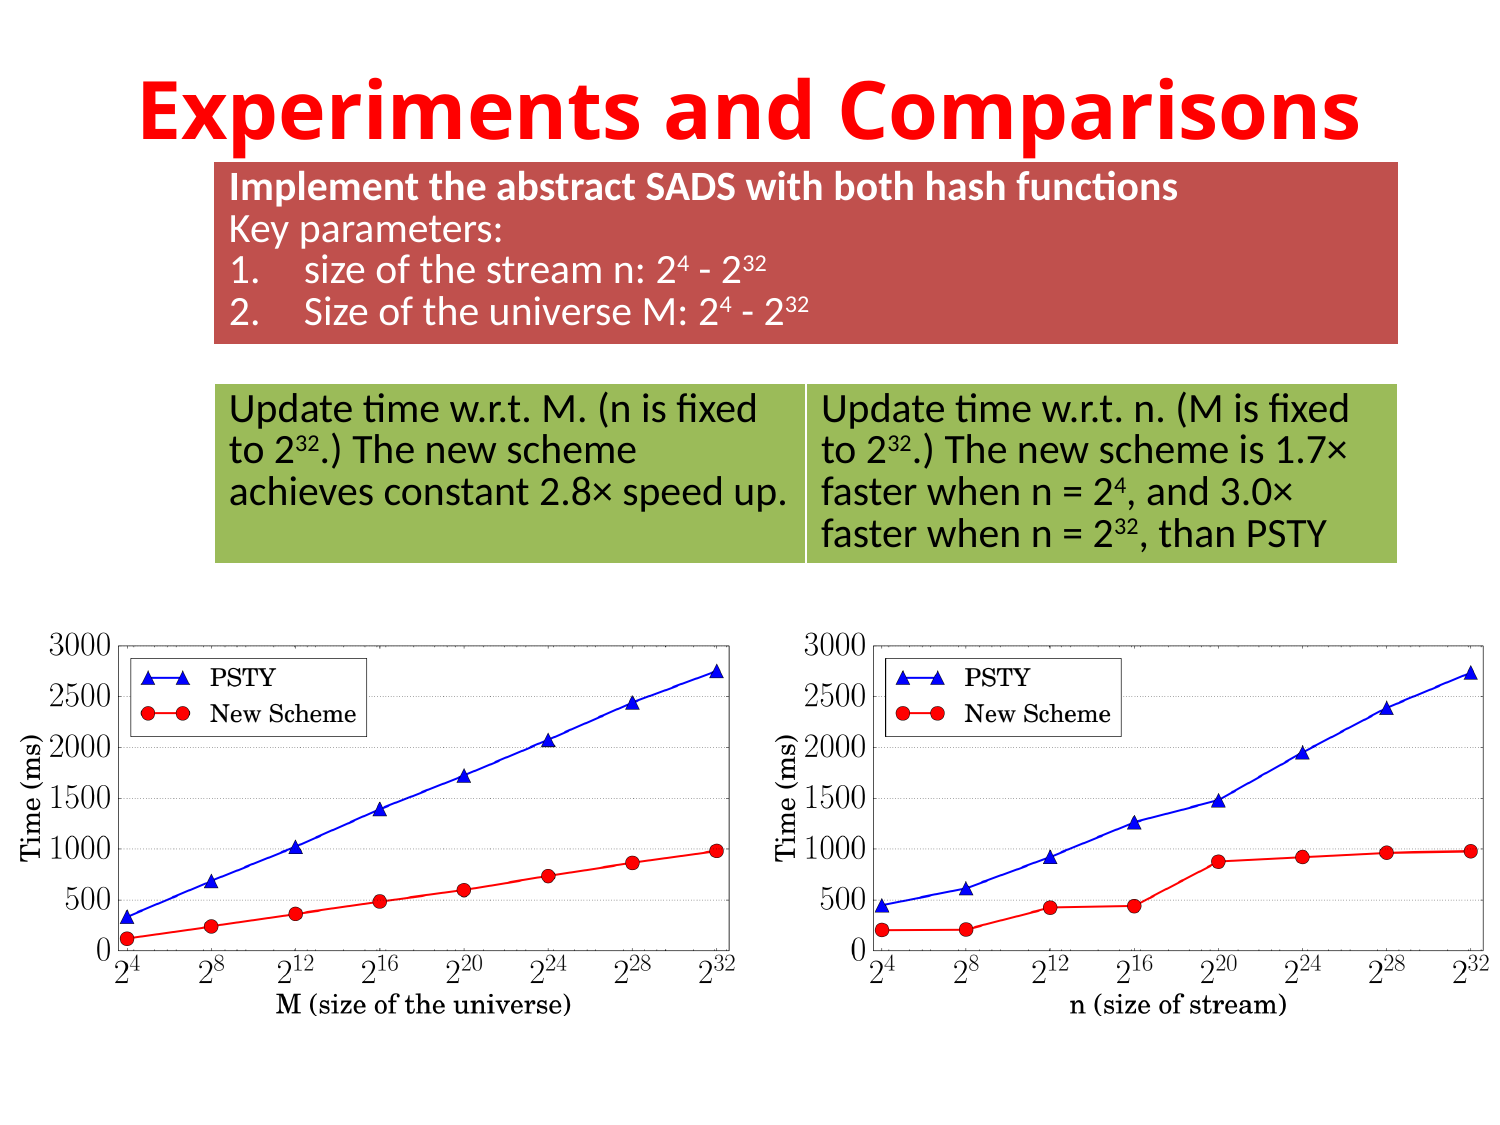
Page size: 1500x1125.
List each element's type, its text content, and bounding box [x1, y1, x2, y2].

title Experiments and Comparisons [75, 13, 1425, 201]
picture [15, 626, 1500, 1017]
table_header Update time w.r.t. M. (n is fixed to 232.) The new scheme achieves constant 2.8× speed up. [215, 384, 805, 563]
table_header Update time w.r.t. n. (M is fixed to 232.) The new scheme is 1.7× faster when n = 24, and 3.0× faster when n = 232, than PSTY [807, 384, 1397, 563]
table_header Implement the abstract SADS with both hash functions Key parameters: size of the stream n: 24 - 232 Size of the universe M: 24 - 232 [214, 162, 1398, 344]
